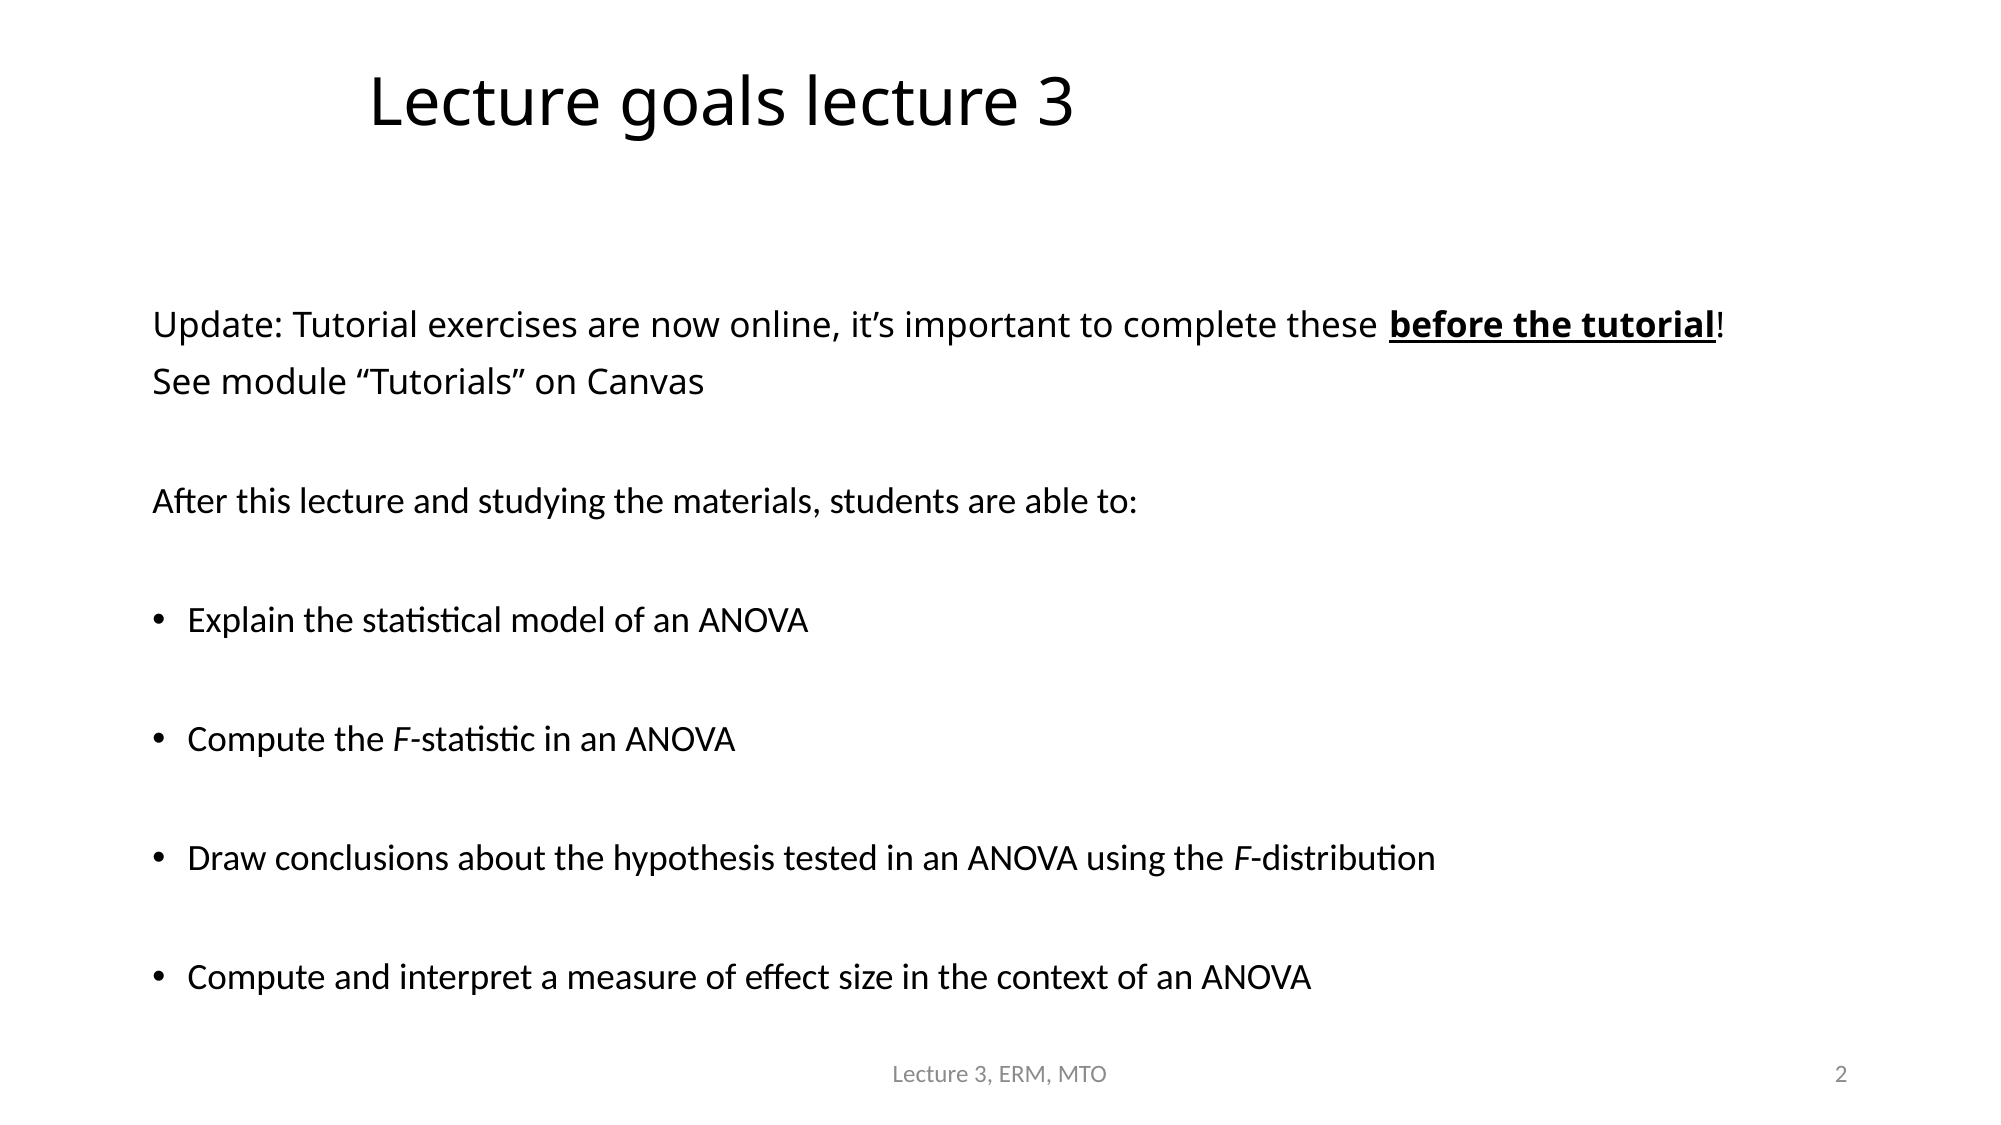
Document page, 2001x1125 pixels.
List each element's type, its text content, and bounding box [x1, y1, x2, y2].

list Update: Tutorial exercises are now online, it’s important to complete these before the tutorial! See module “Tutorials” on Canvas After this lecture and studying the materials, students are able to: Explain the statistical model of an ANOVA Compute the F-statistic in an ANOVA Draw conclusions about the hypothesis tested in an ANOVA using the F-distribution Compute and interpret a measure of effect size in the context of an ANOVA [137, 299, 1863, 1014]
title Lecture goals lecture 3 [353, 59, 1647, 149]
slide_number 2 [1412, 1042, 1863, 1103]
footer Lecture 3, ERM, MTO [662, 1042, 1338, 1103]
